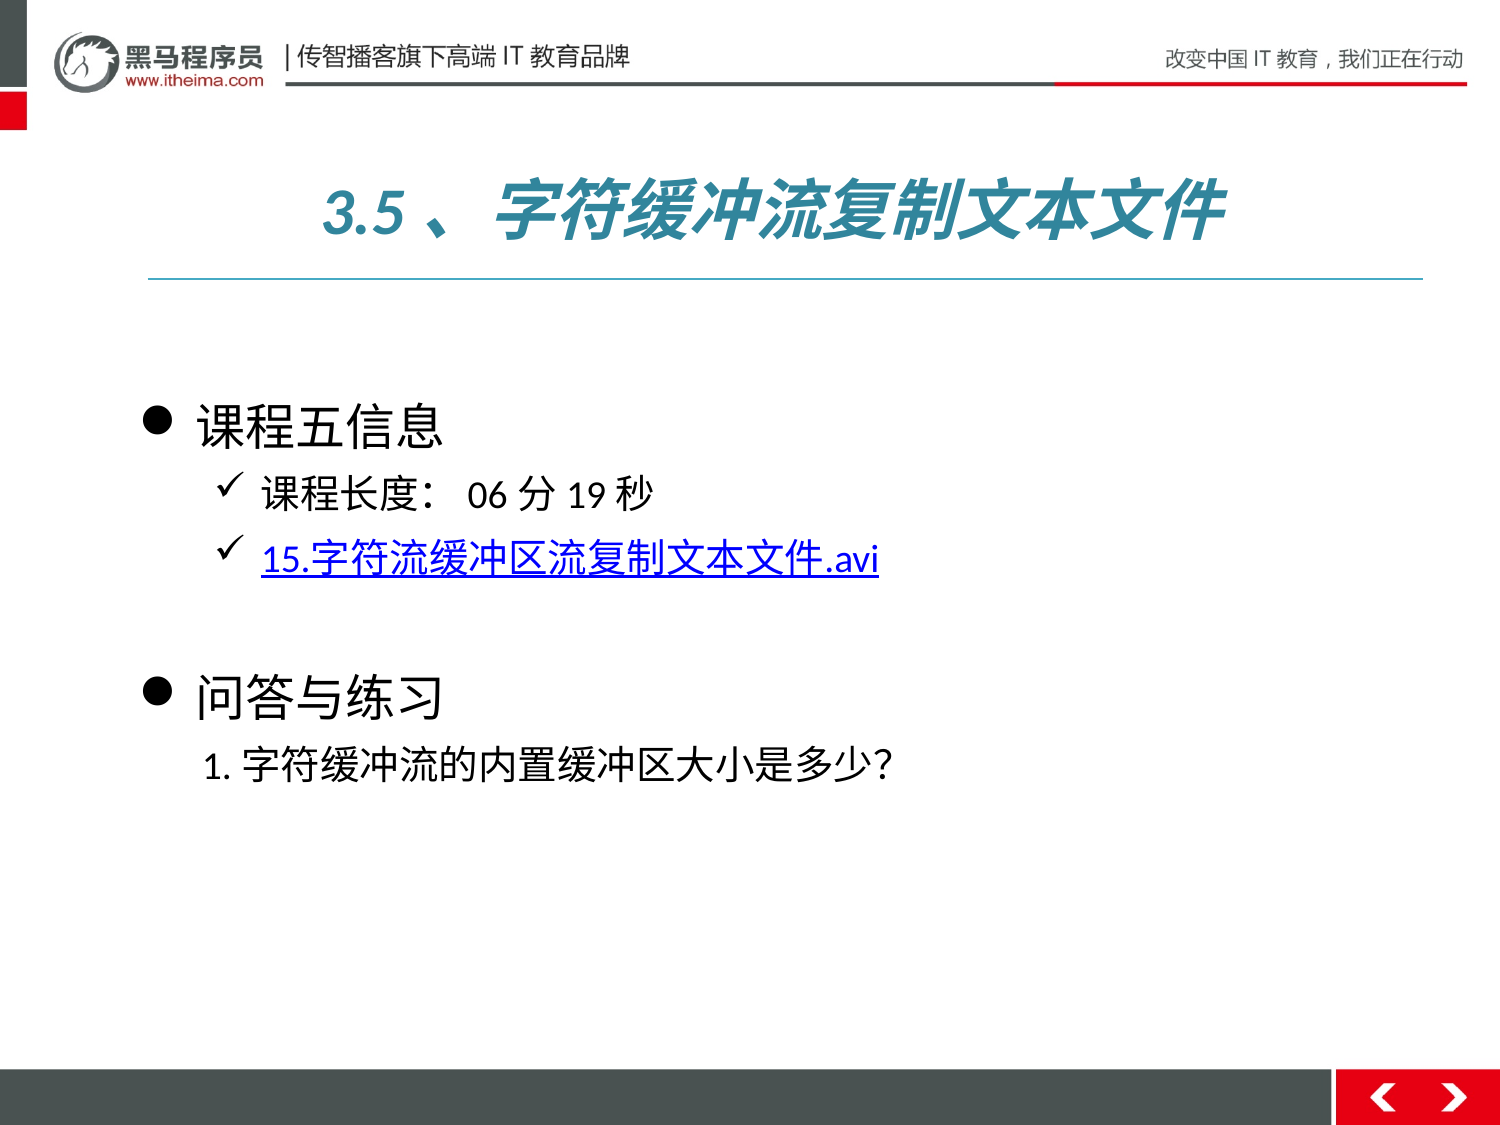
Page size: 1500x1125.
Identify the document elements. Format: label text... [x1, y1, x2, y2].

text_box 课程五信息 课程长度：06分19秒 15.字符流缓冲区流复制文本文件.avi 问答与练习 1.字符缓冲流的内置缓冲区大小是多少？ [123, 315, 1387, 1024]
title 3.5、字符缓冲流复制文本文件 [121, 160, 1422, 398]
picture [0, 0, 1500, 1125]
